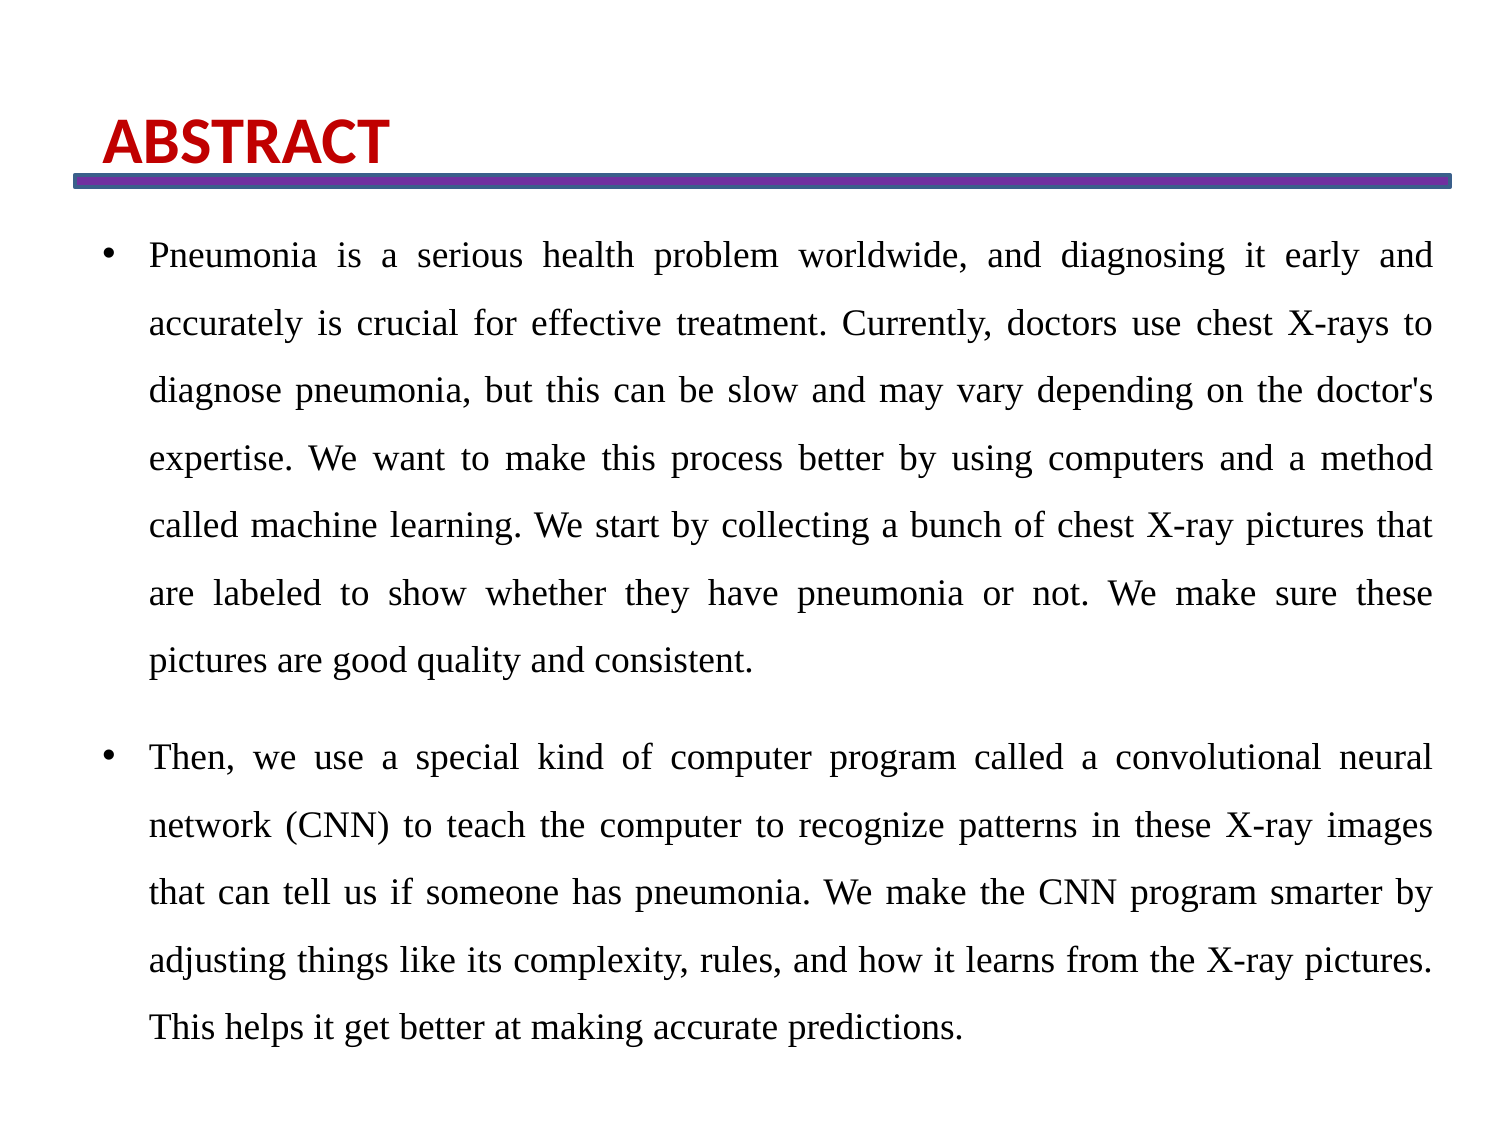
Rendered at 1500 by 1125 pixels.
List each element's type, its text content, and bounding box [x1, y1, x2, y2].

text_box ABSTRACT [87, 89, 688, 185]
text_box Pneumonia is a serious health problem worldwide, and diagnosing it early and accurately is crucial for effective treatment. Currently, doctors use chest X-rays to diagnose pneumonia, but this can be slow and may vary depending on the doctor's expertise. We want to make this process better by using computers and a method called machine learning. We start by collecting a bunch of chest X-ray pictures that are labeled to show whether they have pneumonia or not. We make sure these pictures are good quality and consistent. Then, we use a special kind of computer program called a convolutional neural network (CNN) to teach the computer to recognize patterns in these X-ray images that can tell us if someone has pneumonia. We make the CNN program smarter by adjusting things like its complexity, rules, and how it learns from the X-ray pictures. This helps it get better at making accurate predictions. [87, 200, 1450, 1055]
text_box [75, 174, 1450, 188]
